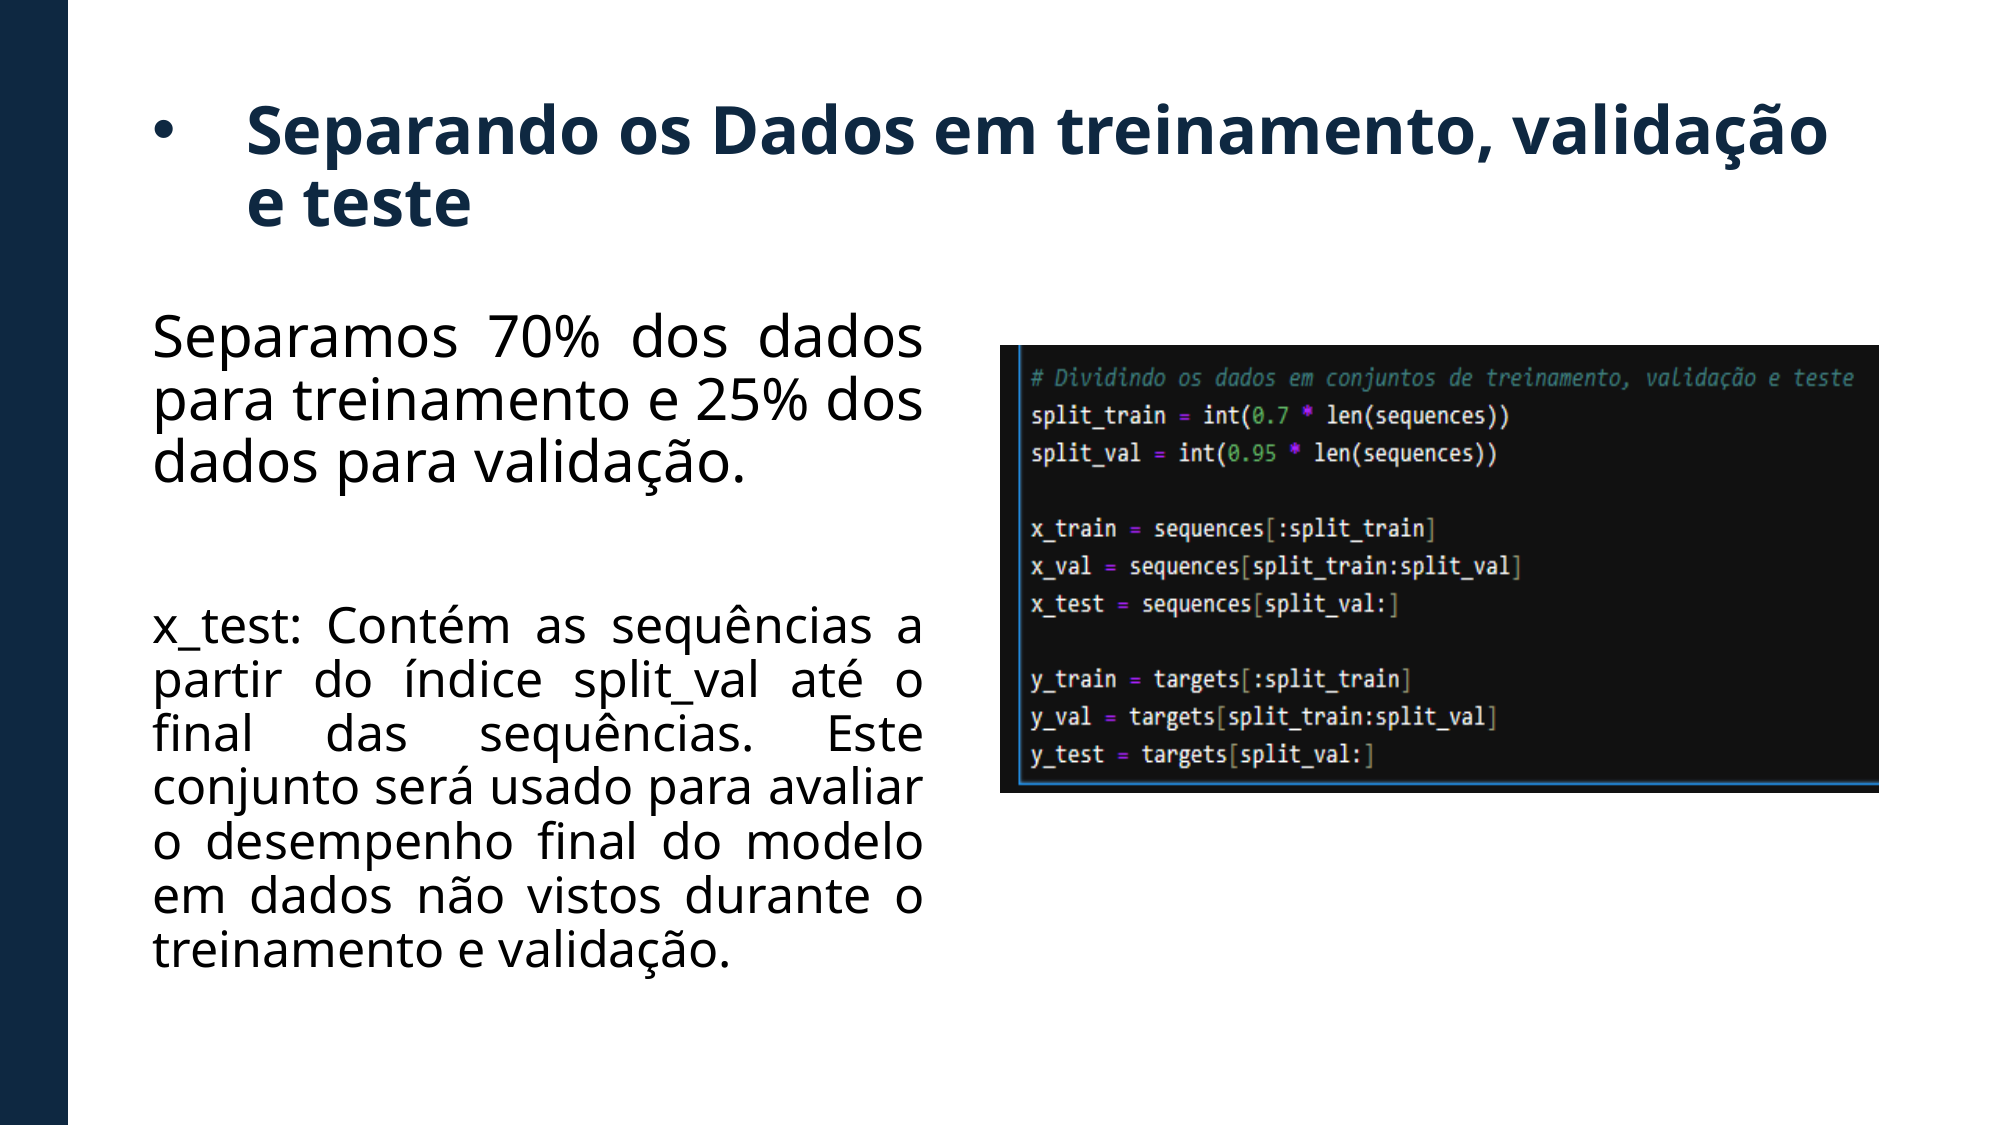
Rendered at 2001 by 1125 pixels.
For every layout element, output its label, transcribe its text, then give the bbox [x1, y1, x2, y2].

picture [999, 344, 1879, 794]
title Separando os Dados em treinamento, validação e teste [137, 59, 1863, 278]
list Separamos 70% dos dados para treinamento e 25% dos dados para validação. x_test: Contém as sequências a partir do índice split_val até o final das sequências. Este conjunto será usado para avaliar o desempenho final do modelo em dados não vistos durante o treinamento e validação. [137, 299, 940, 1014]
text_box [0, 0, 68, 1125]
